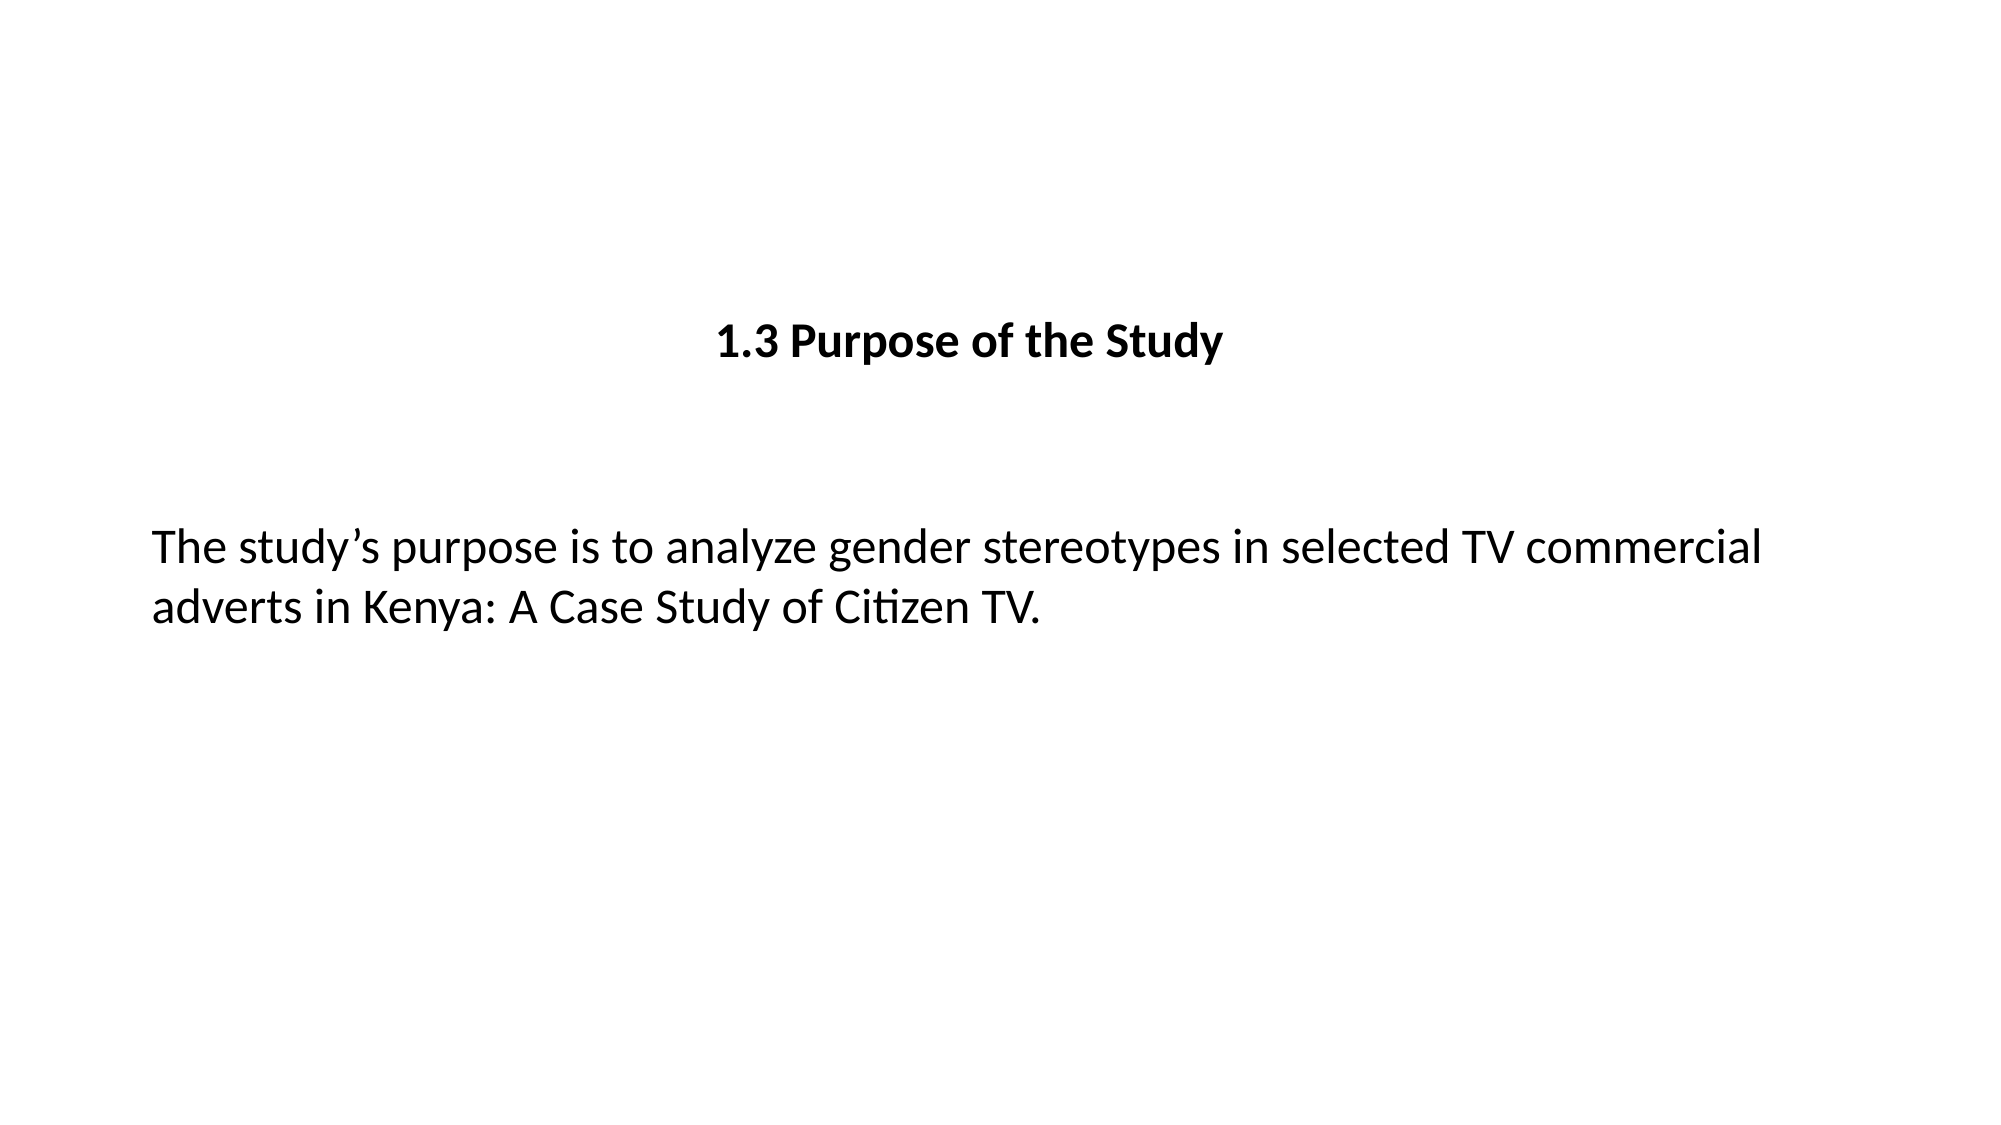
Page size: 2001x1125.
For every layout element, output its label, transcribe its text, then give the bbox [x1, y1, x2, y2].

text_box 1.3 Purpose of the Study The study’s purpose is to analyze gender stereotypes in selected TV commercial adverts in Kenya: A Case Study of Citizen TV. [136, 296, 1818, 641]
